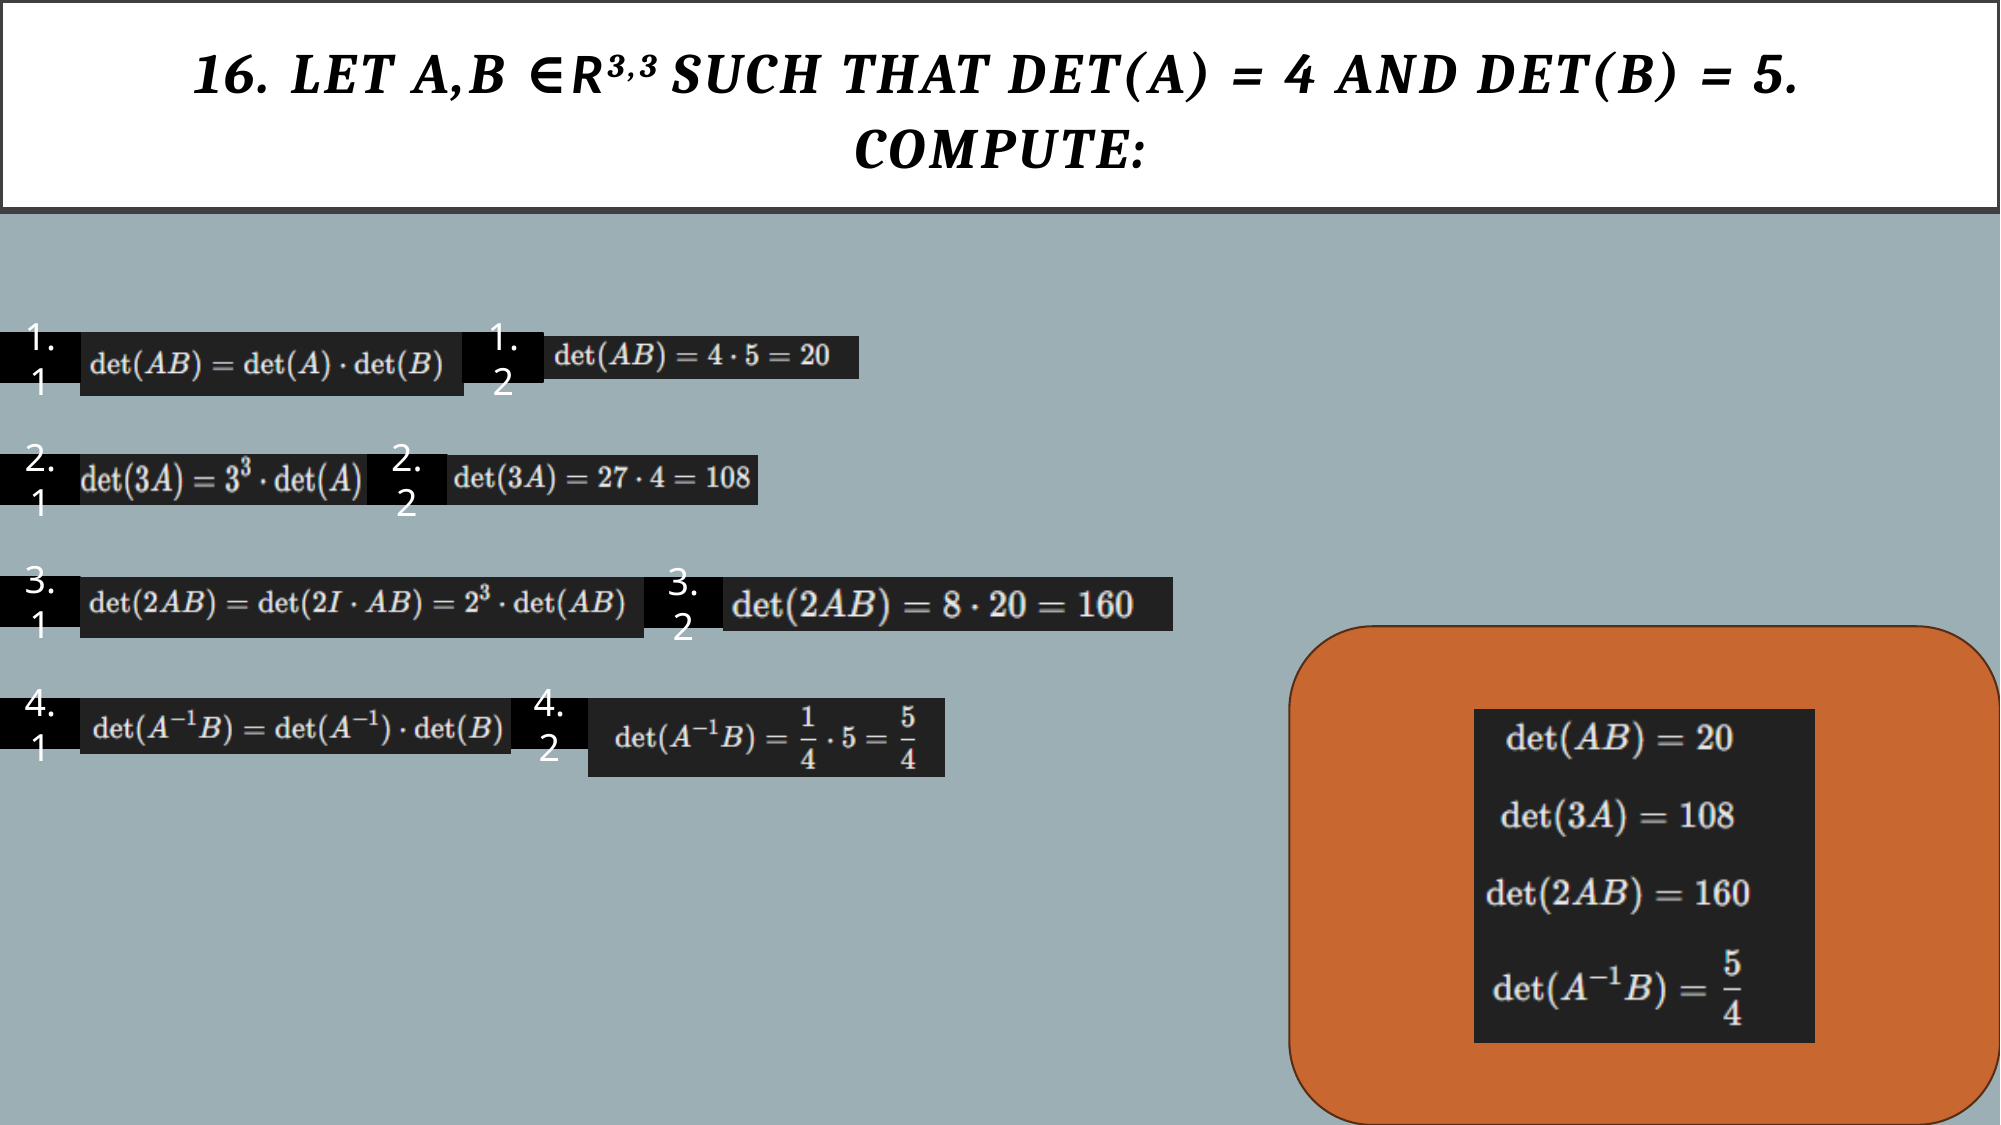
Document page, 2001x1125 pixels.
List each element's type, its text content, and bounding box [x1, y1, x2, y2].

title 16. Let A,B ∈R3,3 such that det(A) = 4 and det(B) = 5. Compute: [0, 0, 2000, 214]
picture [80, 577, 644, 638]
picture [80, 454, 367, 505]
text_box 1.2 [464, 332, 544, 383]
picture [80, 698, 511, 754]
picture [446, 455, 758, 505]
text_box 4.1 [0, 698, 80, 749]
text_box 1.1 [0, 332, 80, 383]
text_box 3.2 [644, 577, 723, 628]
picture [1474, 709, 1815, 1043]
text_box [1288, 625, 2000, 1125]
text_box 3.1 [0, 576, 81, 627]
text_box 2.2 [367, 454, 448, 505]
picture [588, 698, 945, 778]
picture [543, 336, 859, 379]
text_box 4.2 [511, 698, 588, 749]
text_box 2.1 [0, 454, 80, 505]
picture [80, 332, 464, 396]
picture [723, 577, 1173, 631]
